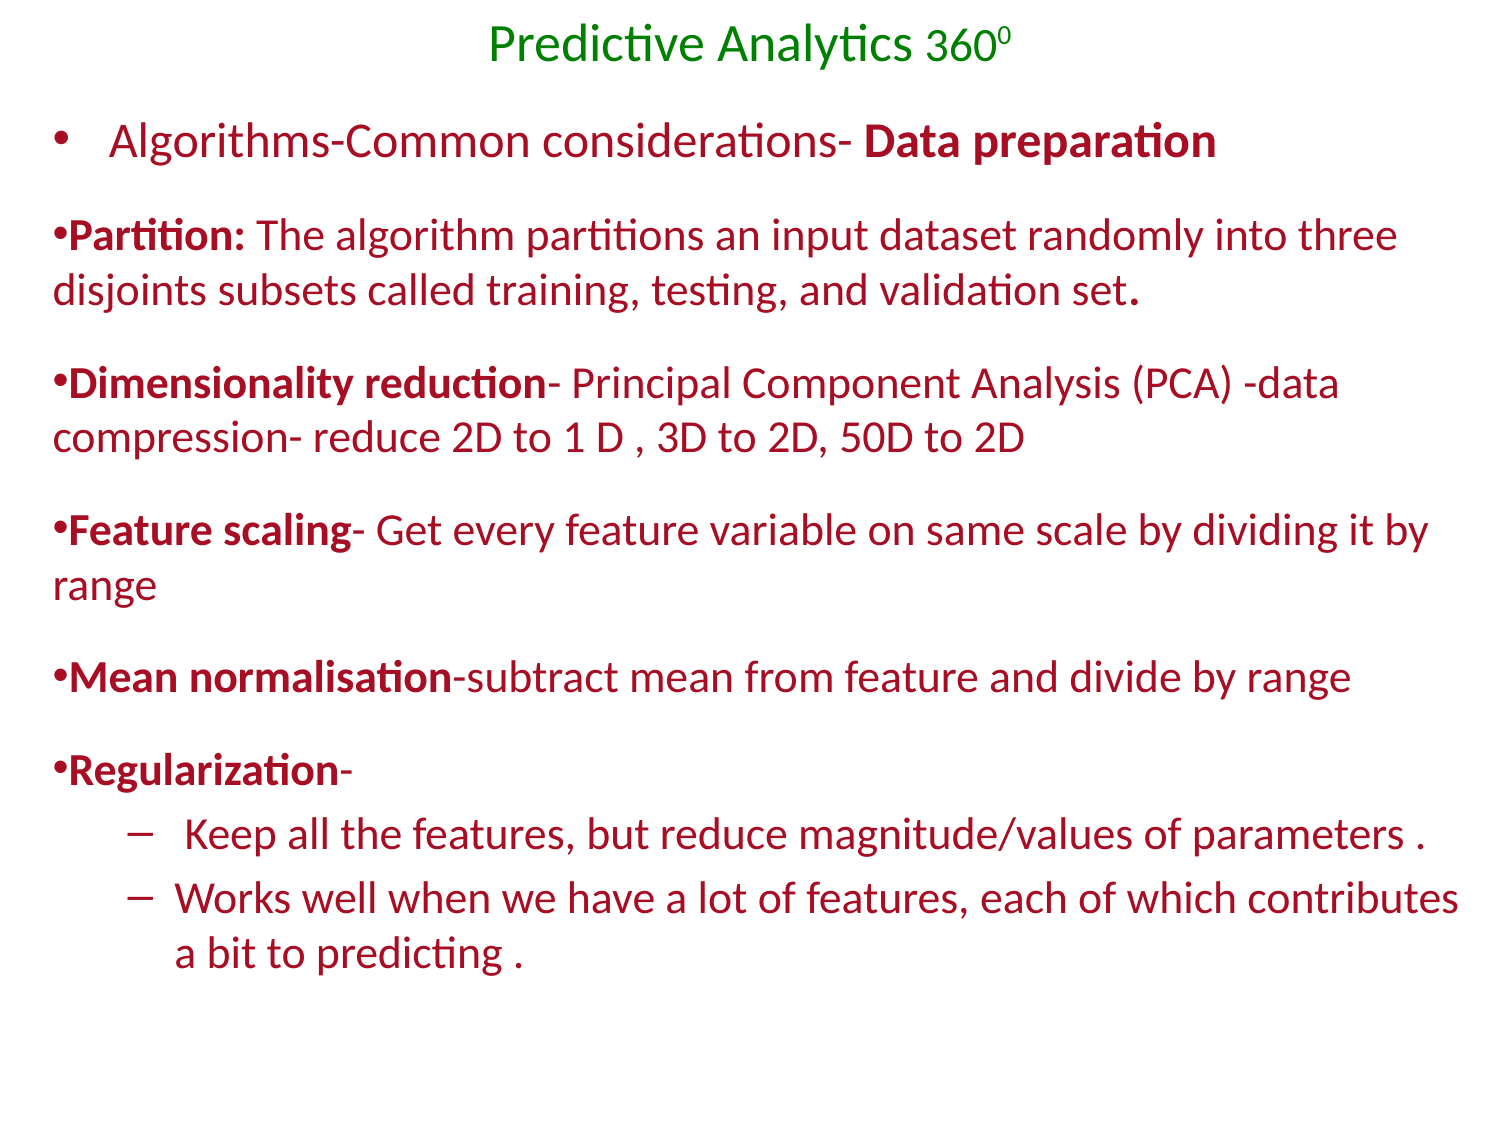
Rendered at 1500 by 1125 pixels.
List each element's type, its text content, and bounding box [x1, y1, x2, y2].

title Predictive Analytics 3600 [75, 0, 1425, 80]
list Algorithms-Common considerations- Data preparation Partition: The algorithm partitions an input dataset randomly into three disjoints subsets called training, testing, and validation set. Dimensionality reduction- Principal Component Analysis (PCA) -data compression- reduce 2D to 1 D , 3D to 2D, 50D to 2D Feature scaling- Get every feature variable on same scale by dividing it by range Mean normalisation-subtract mean from feature and divide by range Regularization- Keep all the features, but reduce magnitude/values of parameters . Works well when we have a lot of features, each of which contributes a bit to predicting . [37, 99, 1500, 1063]
